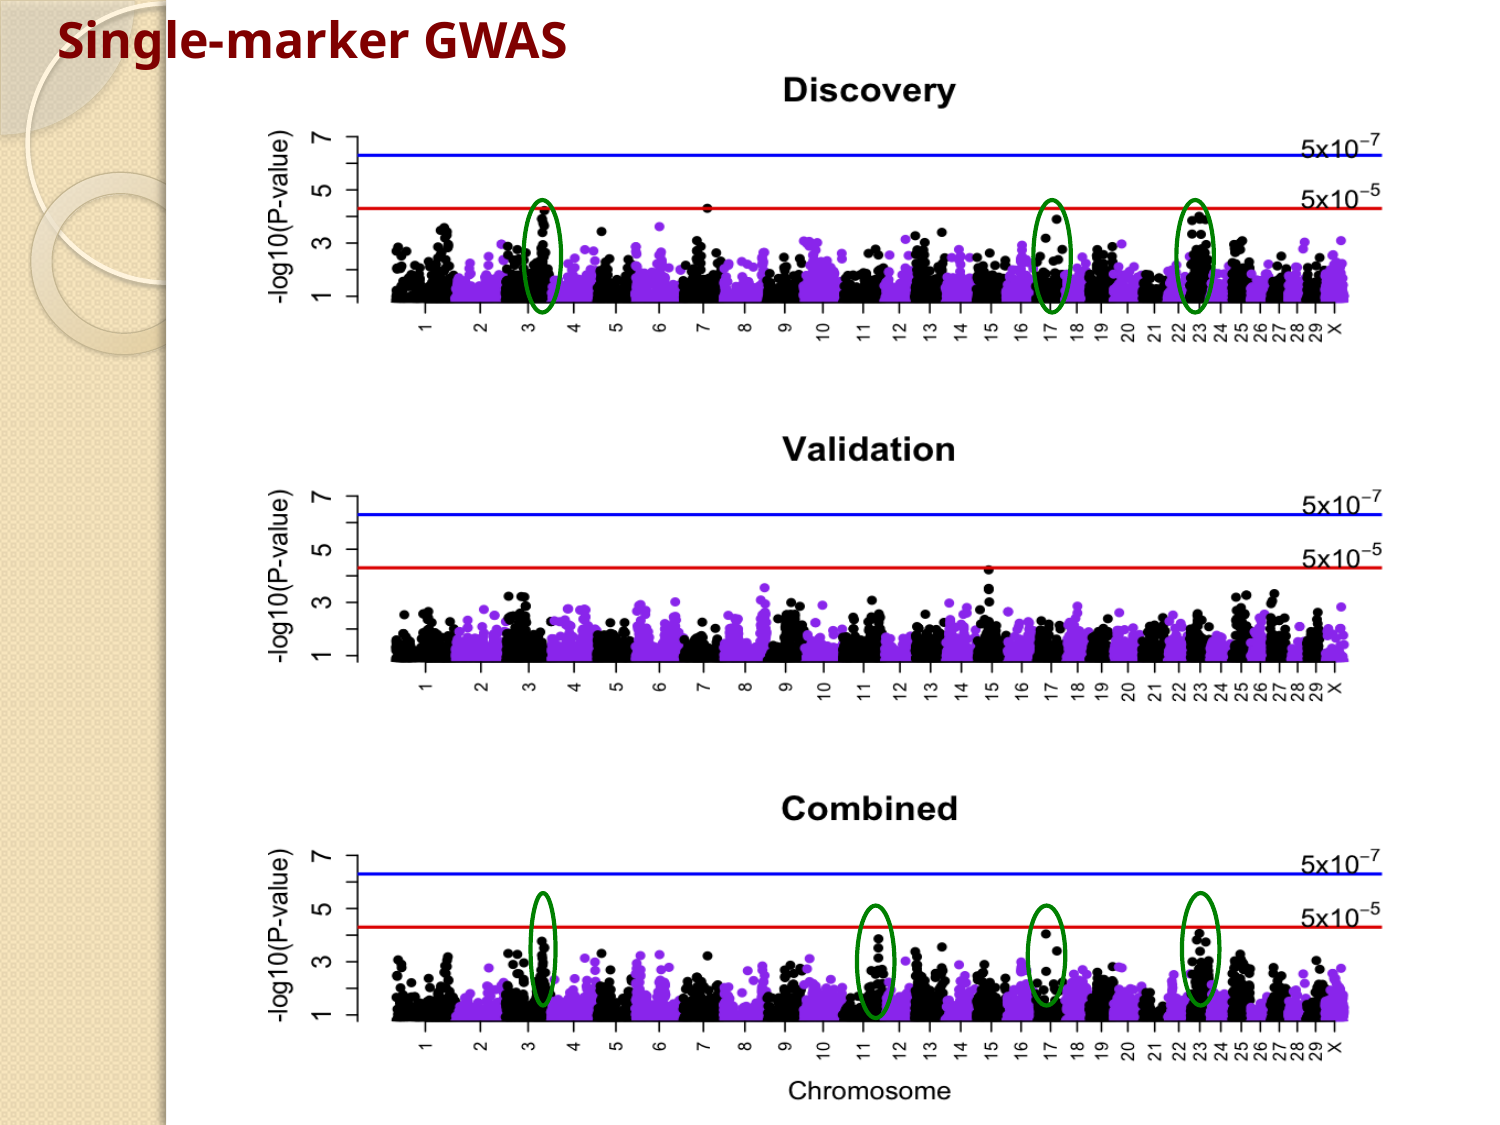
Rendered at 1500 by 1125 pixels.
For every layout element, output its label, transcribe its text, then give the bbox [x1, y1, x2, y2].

text_box Single-marker GWAS [42, 1, 583, 77]
picture [268, 47, 1428, 1125]
